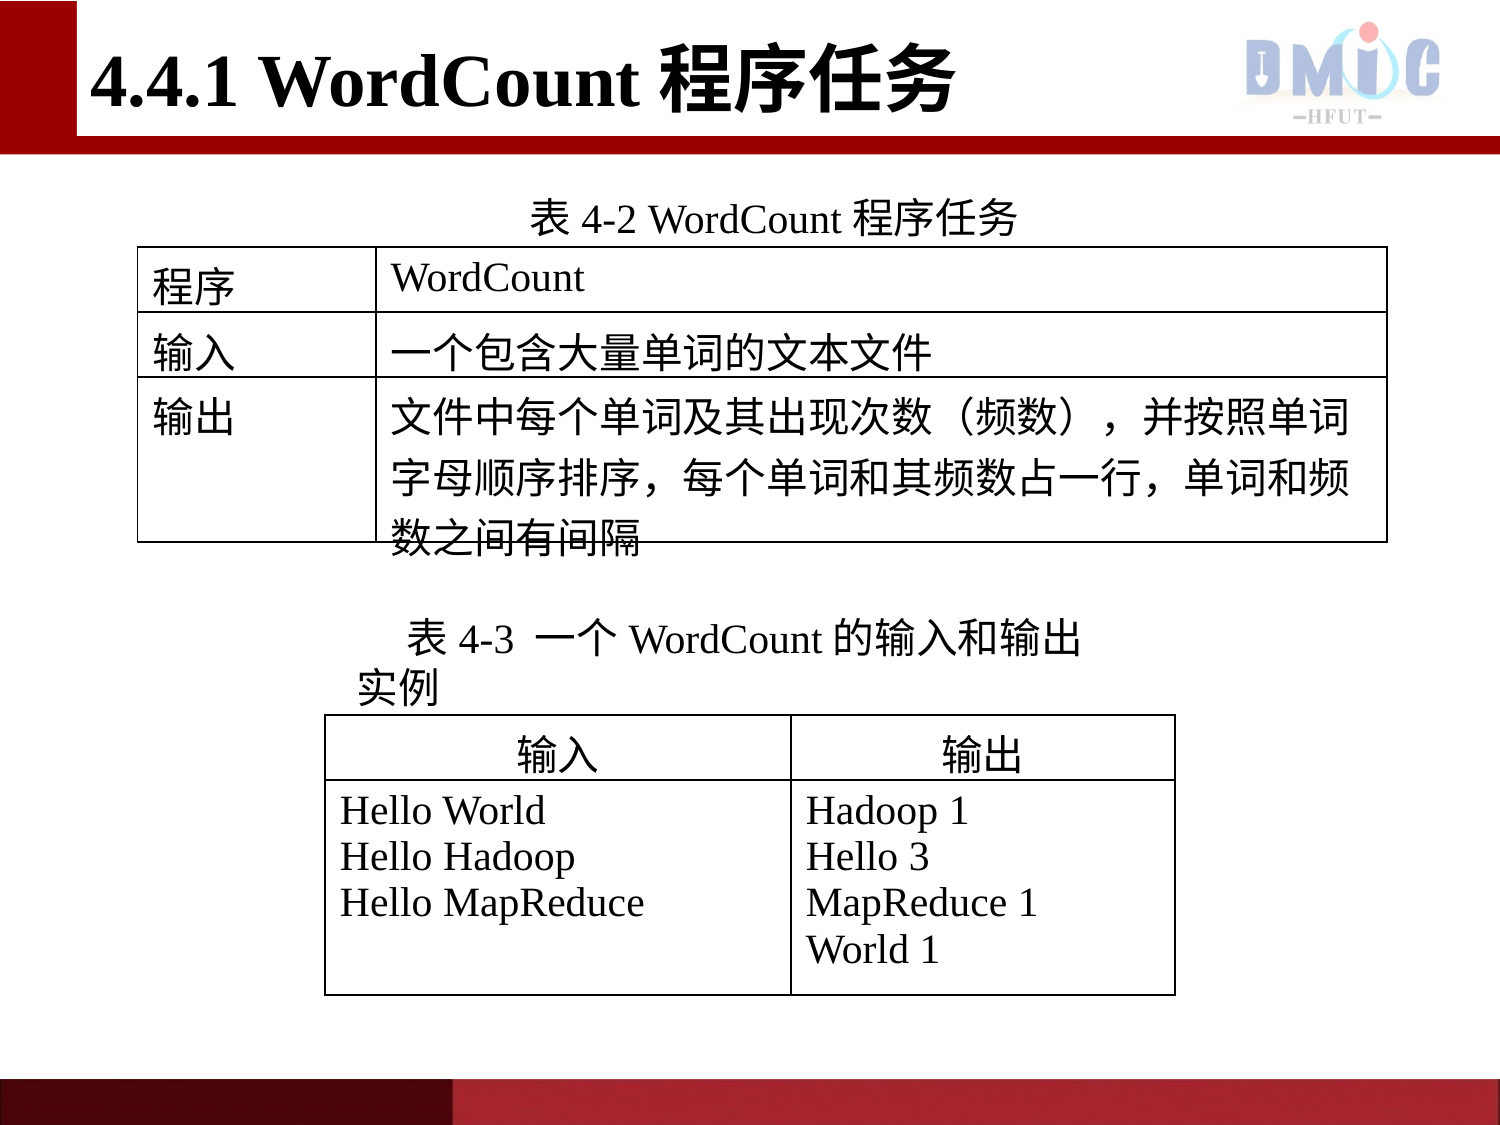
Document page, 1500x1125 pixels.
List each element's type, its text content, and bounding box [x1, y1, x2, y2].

text_box 表4-3 一个WordCount的输入和输出实例 [342, 629, 1132, 695]
table_cell 输出 [138, 378, 375, 541]
table_header WordCount [377, 248, 1386, 311]
picture [0, 1079, 1500, 1125]
table_cell 输入 [138, 313, 375, 376]
table_cell 一个包含大量单词的文本文件 [377, 313, 1386, 376]
table_header 程序 [138, 248, 375, 311]
title 4.4.1 WordCount程序任务 [74, 20, 1426, 130]
table_header 输出 [792, 716, 1174, 779]
table_cell Hadoop 1 Hello 3 MapReduce 1 World 1 [792, 781, 1174, 994]
table_header 输入 [326, 716, 790, 779]
table_cell Hello World Hello Hadoop Hello MapReduce [326, 781, 790, 994]
table_cell 文件中每个单词及其出现次数（频数），并按照单词字母顺序排序，每个单词和其频数占一行，单词和频数之间有间隔 [377, 378, 1386, 541]
text_box 表4-2 WordCount程序任务 [514, 184, 1034, 246]
